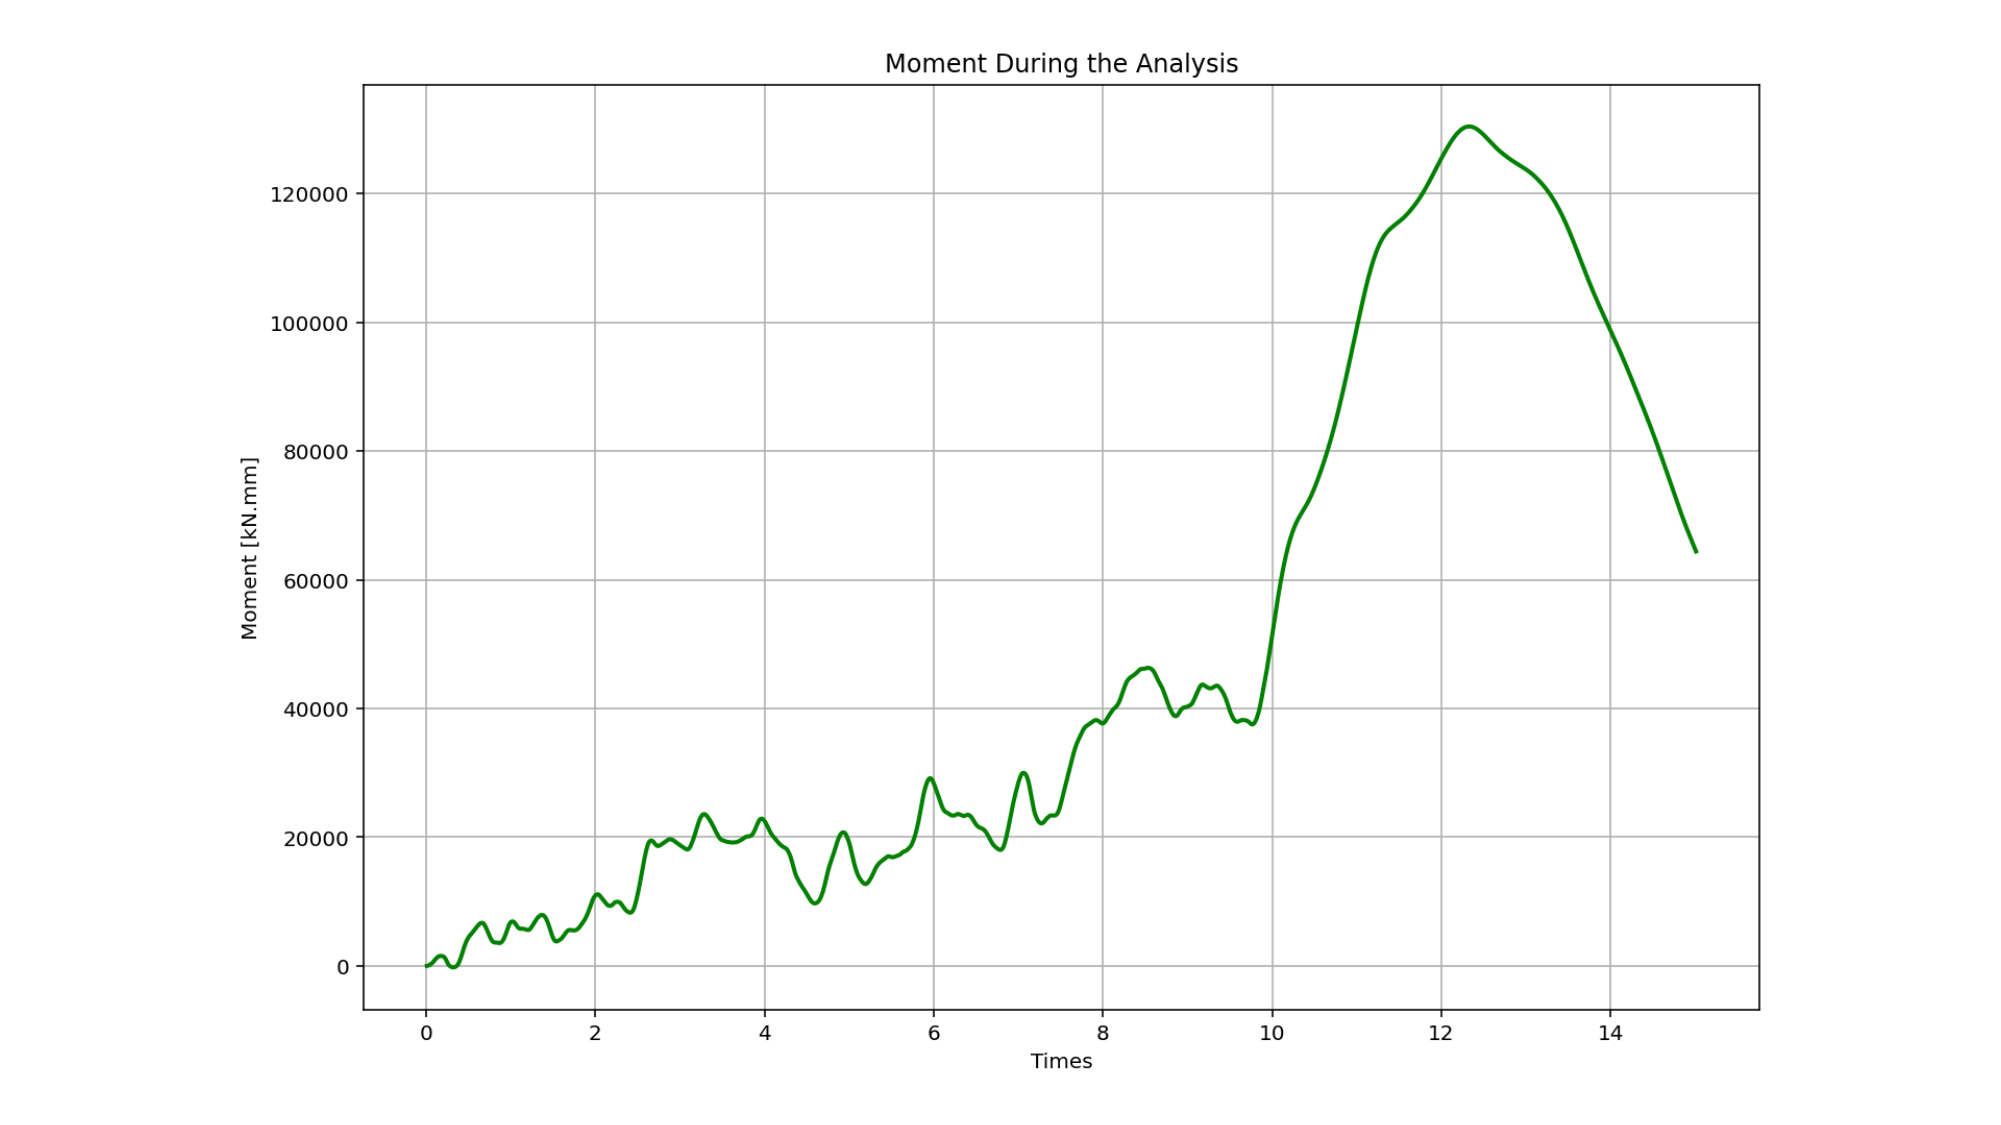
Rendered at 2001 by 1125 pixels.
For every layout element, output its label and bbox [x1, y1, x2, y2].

picture [226, 37, 1774, 1087]
